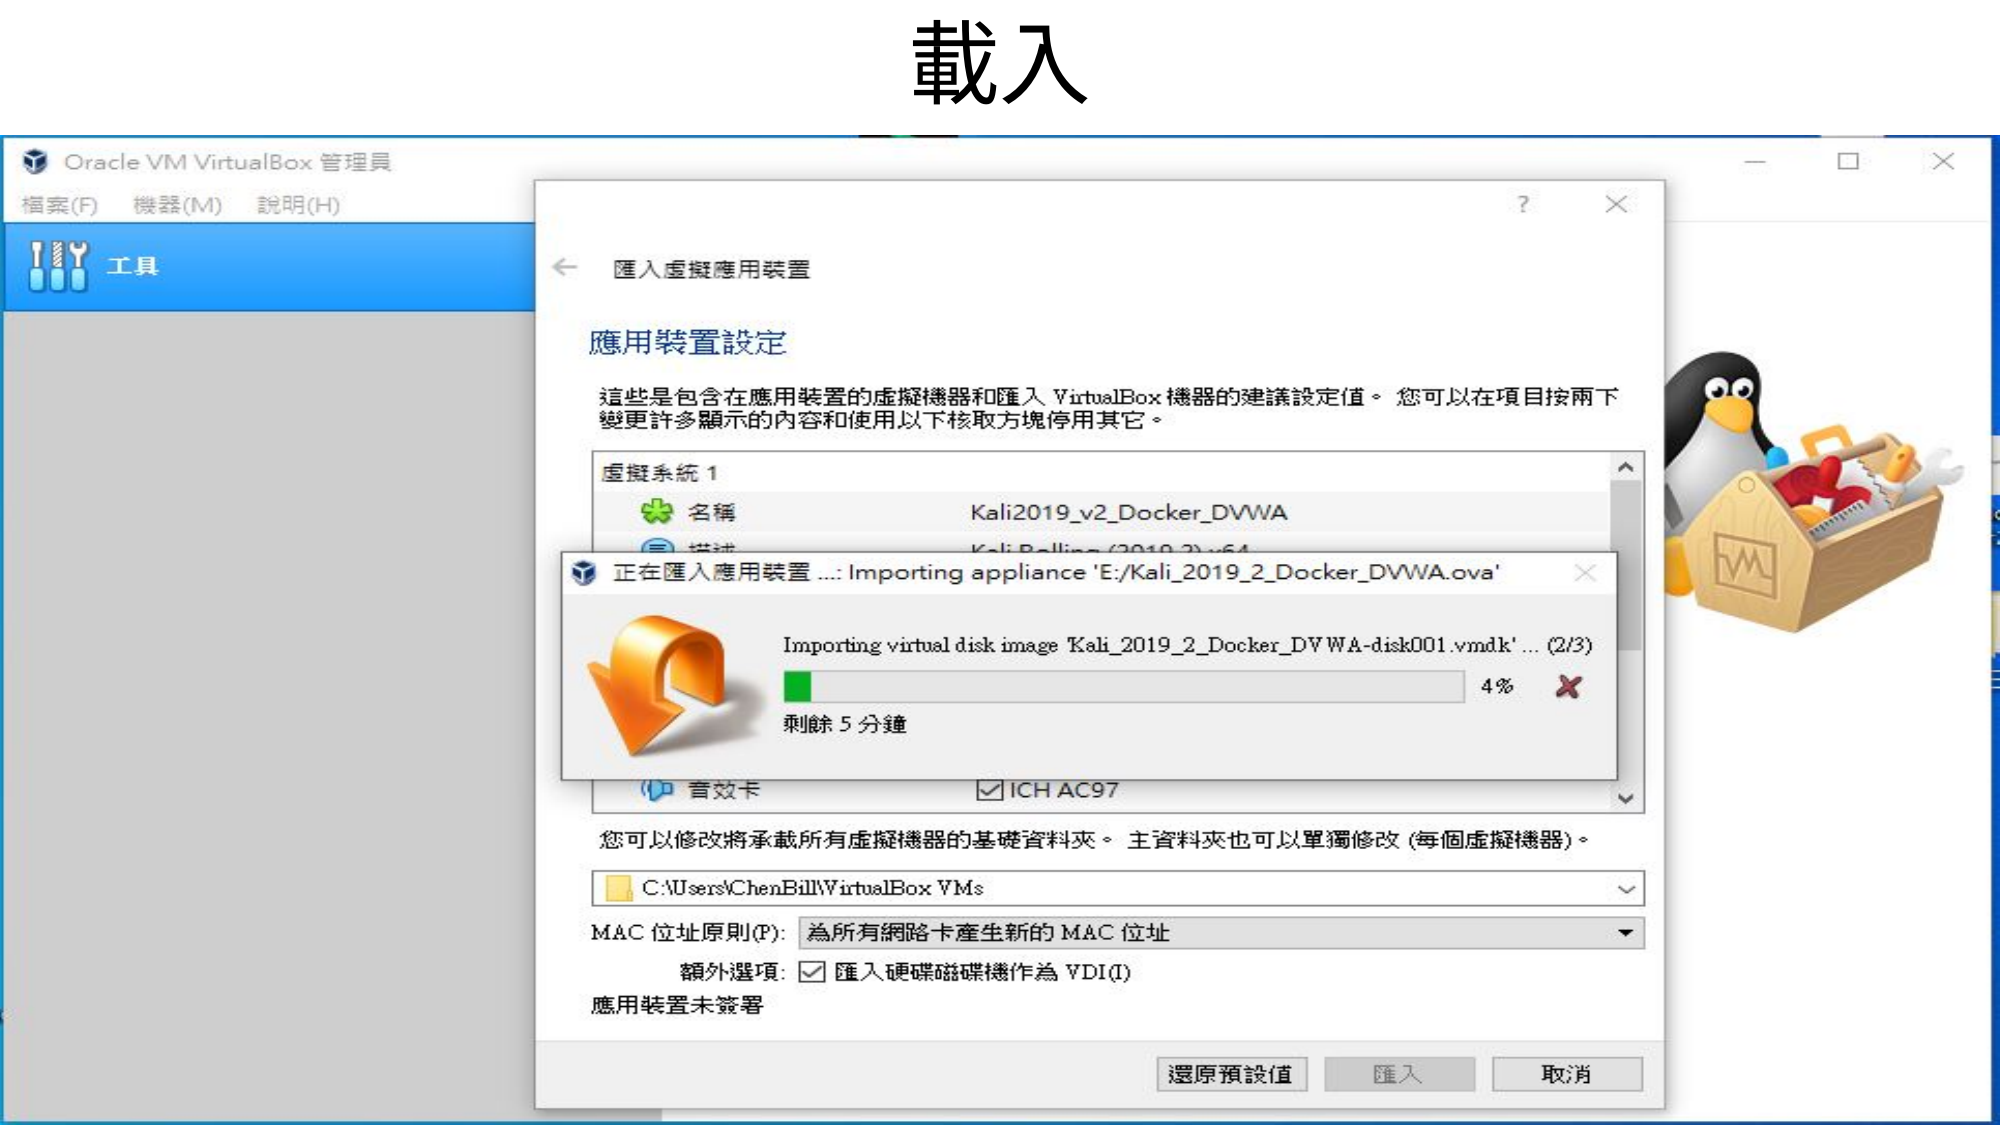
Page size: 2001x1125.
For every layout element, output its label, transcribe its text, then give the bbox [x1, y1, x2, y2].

title 載入 [0, 0, 2000, 135]
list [0, 135, 2000, 1125]
